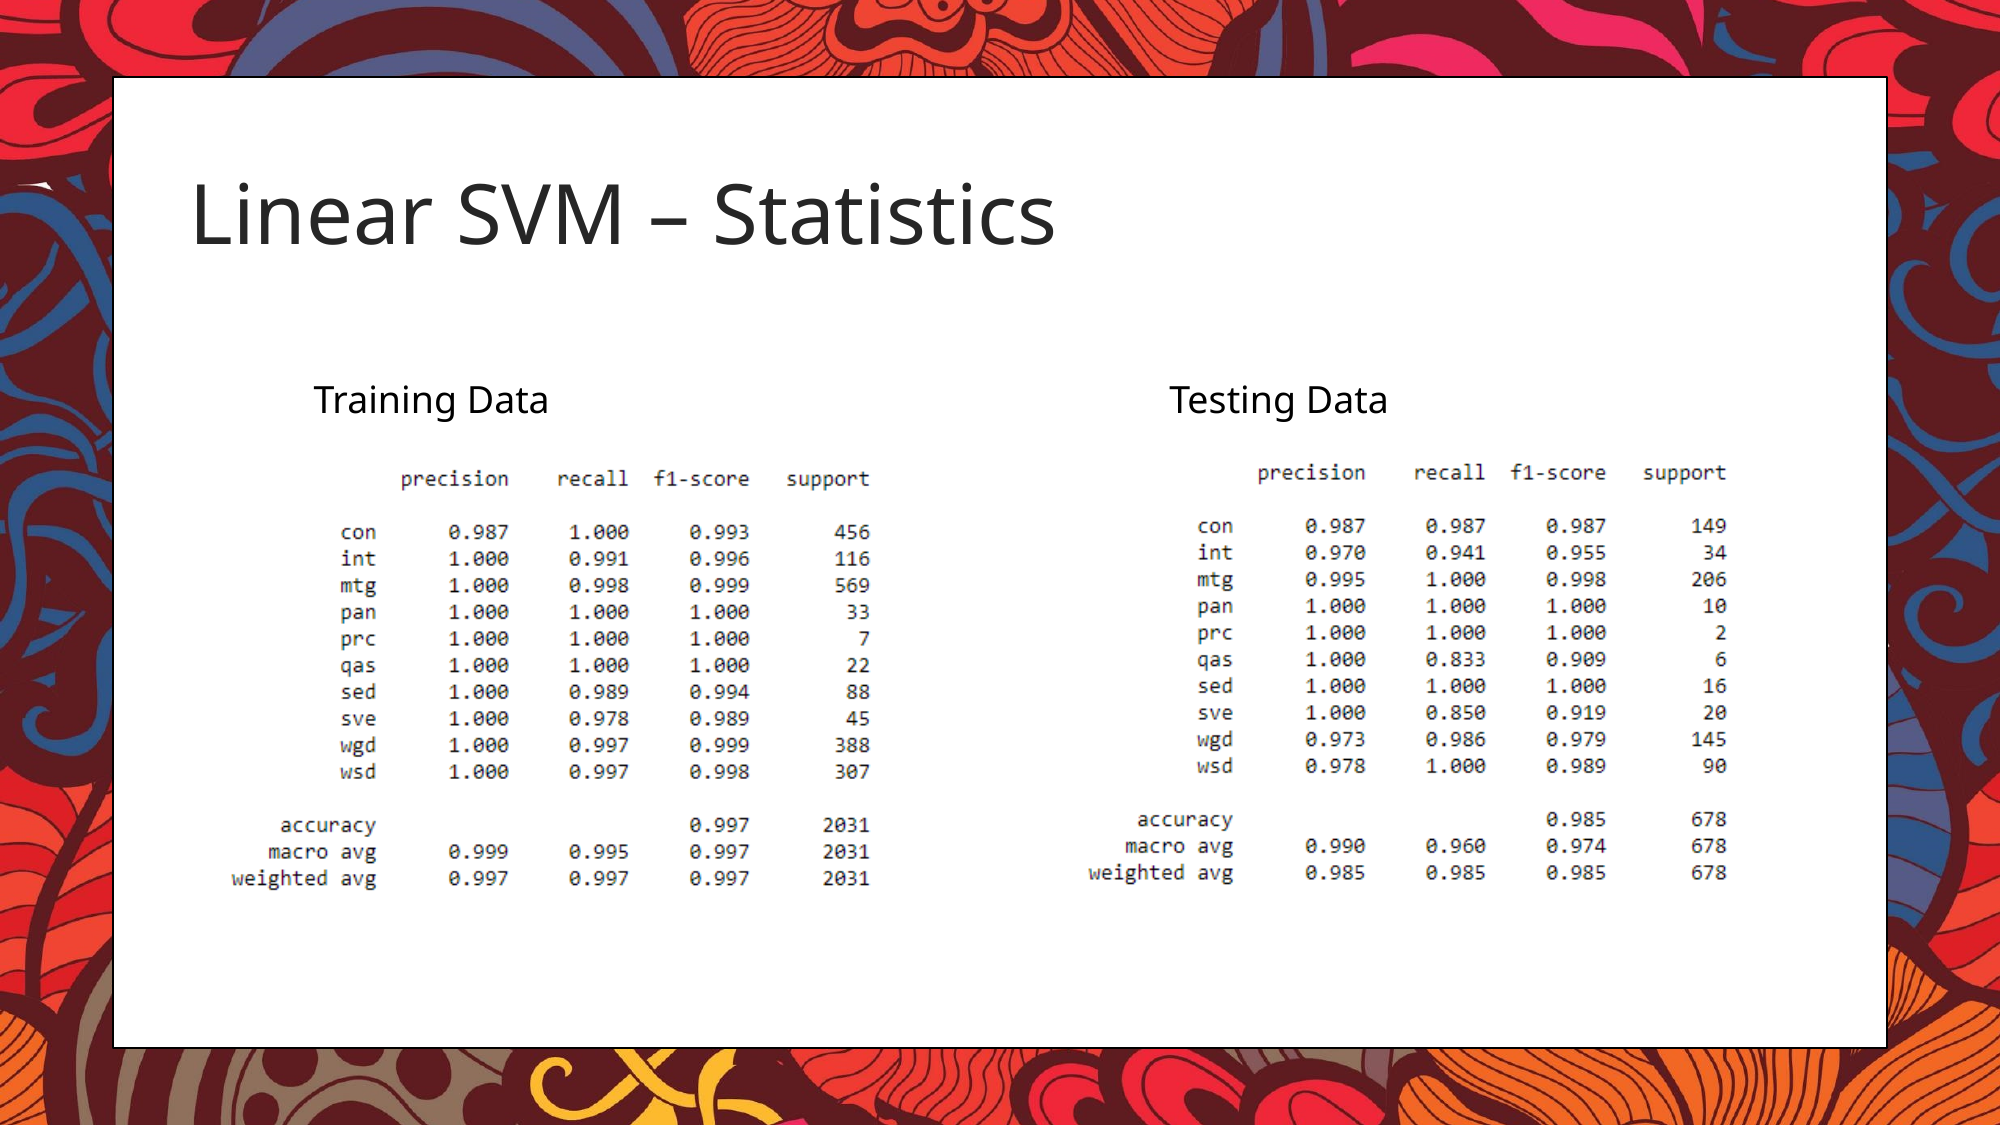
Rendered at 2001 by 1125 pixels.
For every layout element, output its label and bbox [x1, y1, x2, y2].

list [221, 461, 894, 909]
picture [0, 0, 2000, 1125]
